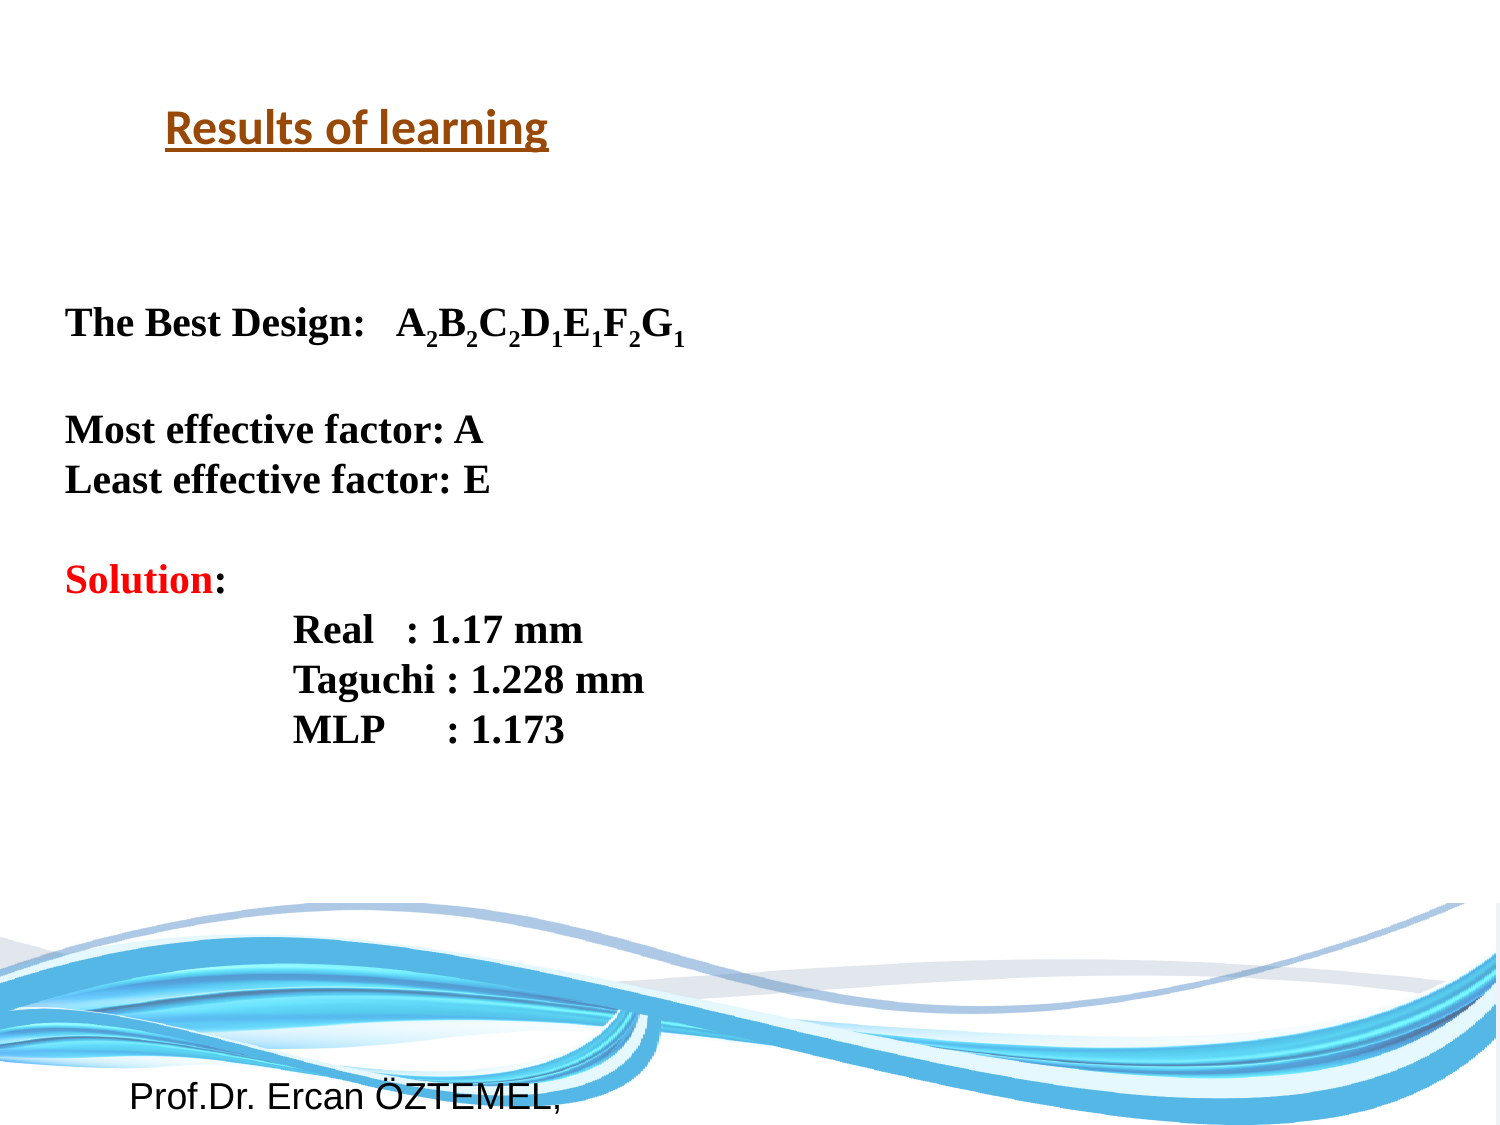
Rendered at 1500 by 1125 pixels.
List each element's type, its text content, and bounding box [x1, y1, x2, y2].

title Results of learning [149, 74, 1151, 176]
picture [0, 903, 1500, 1125]
text_box The Best Design: A2B2C2D1E1F2G1 Most effective factor: A Least effective factor: E Solution: Real : 1.17 mm Taguchi : 1.228 mm MLP : 1.173 [50, 287, 1500, 760]
